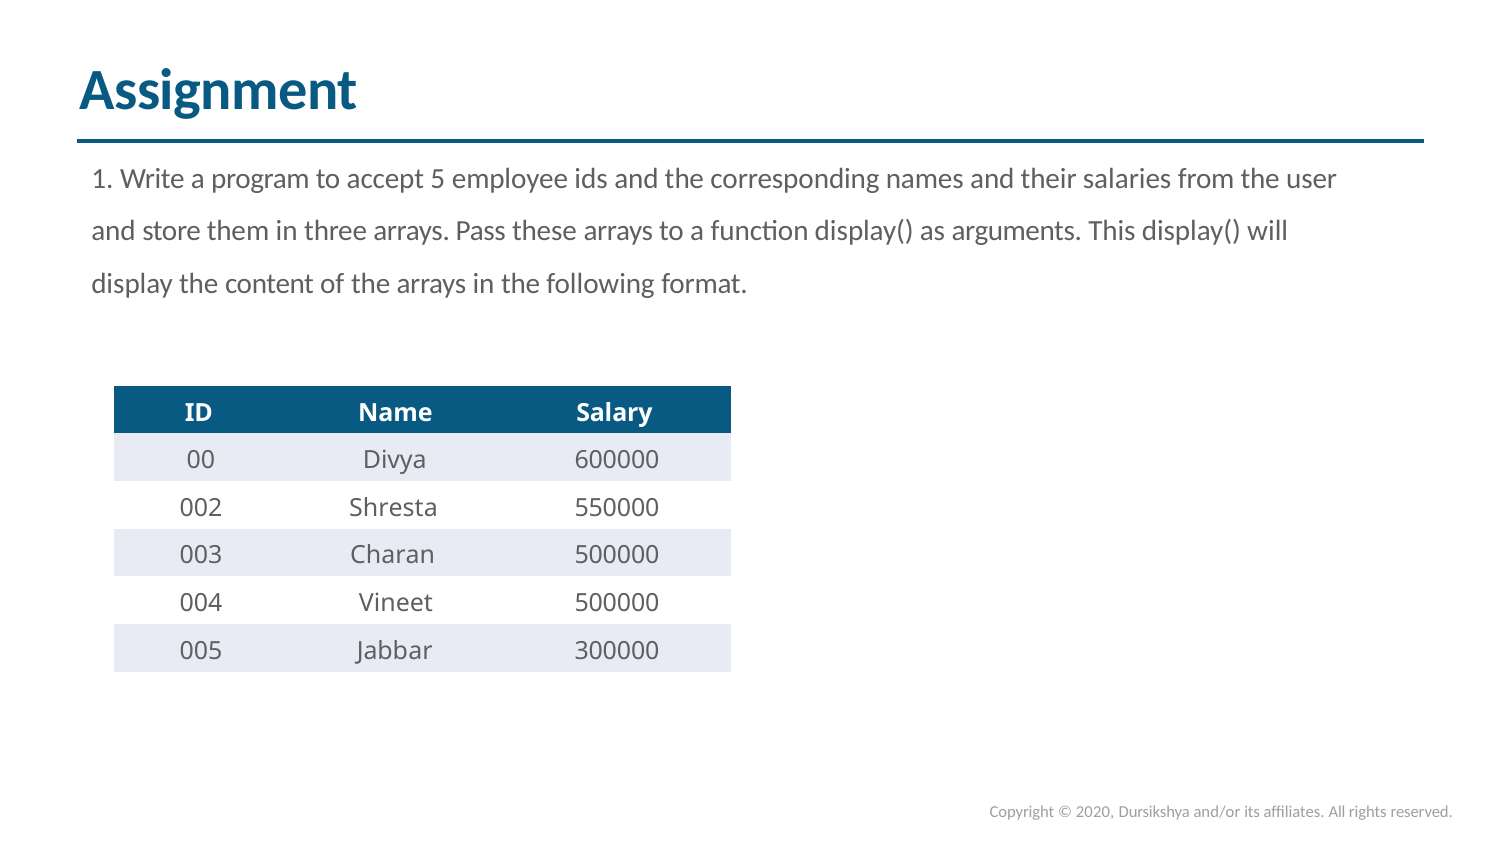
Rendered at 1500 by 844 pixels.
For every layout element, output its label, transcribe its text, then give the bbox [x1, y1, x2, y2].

table_cell 500000 [506, 529, 731, 576]
table_cell 002 [114, 481, 287, 529]
table_cell 004 [114, 576, 287, 624]
text_box 1. Write a program to accept 5 employee ids and the corresponding names and their salaries from the user and store them in three arrays. Pass these arrays to a function display() as arguments. This display() will display the content of the arrays in the following format. [89, 139, 1348, 299]
table_cell Divya [287, 433, 506, 481]
table_cell 600000 [506, 433, 731, 481]
table_cell 550000 [506, 481, 731, 529]
table_cell Jabbar [287, 624, 506, 672]
table_cell 500000 [506, 576, 731, 624]
table_header Name [287, 386, 506, 433]
table_cell 00 [114, 433, 287, 481]
table_header Salary [506, 386, 731, 433]
table_cell Vineet [287, 576, 506, 624]
table_header ID [114, 386, 287, 433]
table_cell 005 [114, 624, 287, 672]
table_cell Shresta [287, 481, 506, 529]
footer Copyright © 2020, Dursikshya and/or its affiliates. All rights reserved. [987, 803, 1470, 844]
title Assignment [77, 49, 363, 193]
table_cell 003 [114, 529, 287, 576]
table_cell Charan [287, 529, 506, 576]
table_cell 300000 [506, 624, 731, 672]
